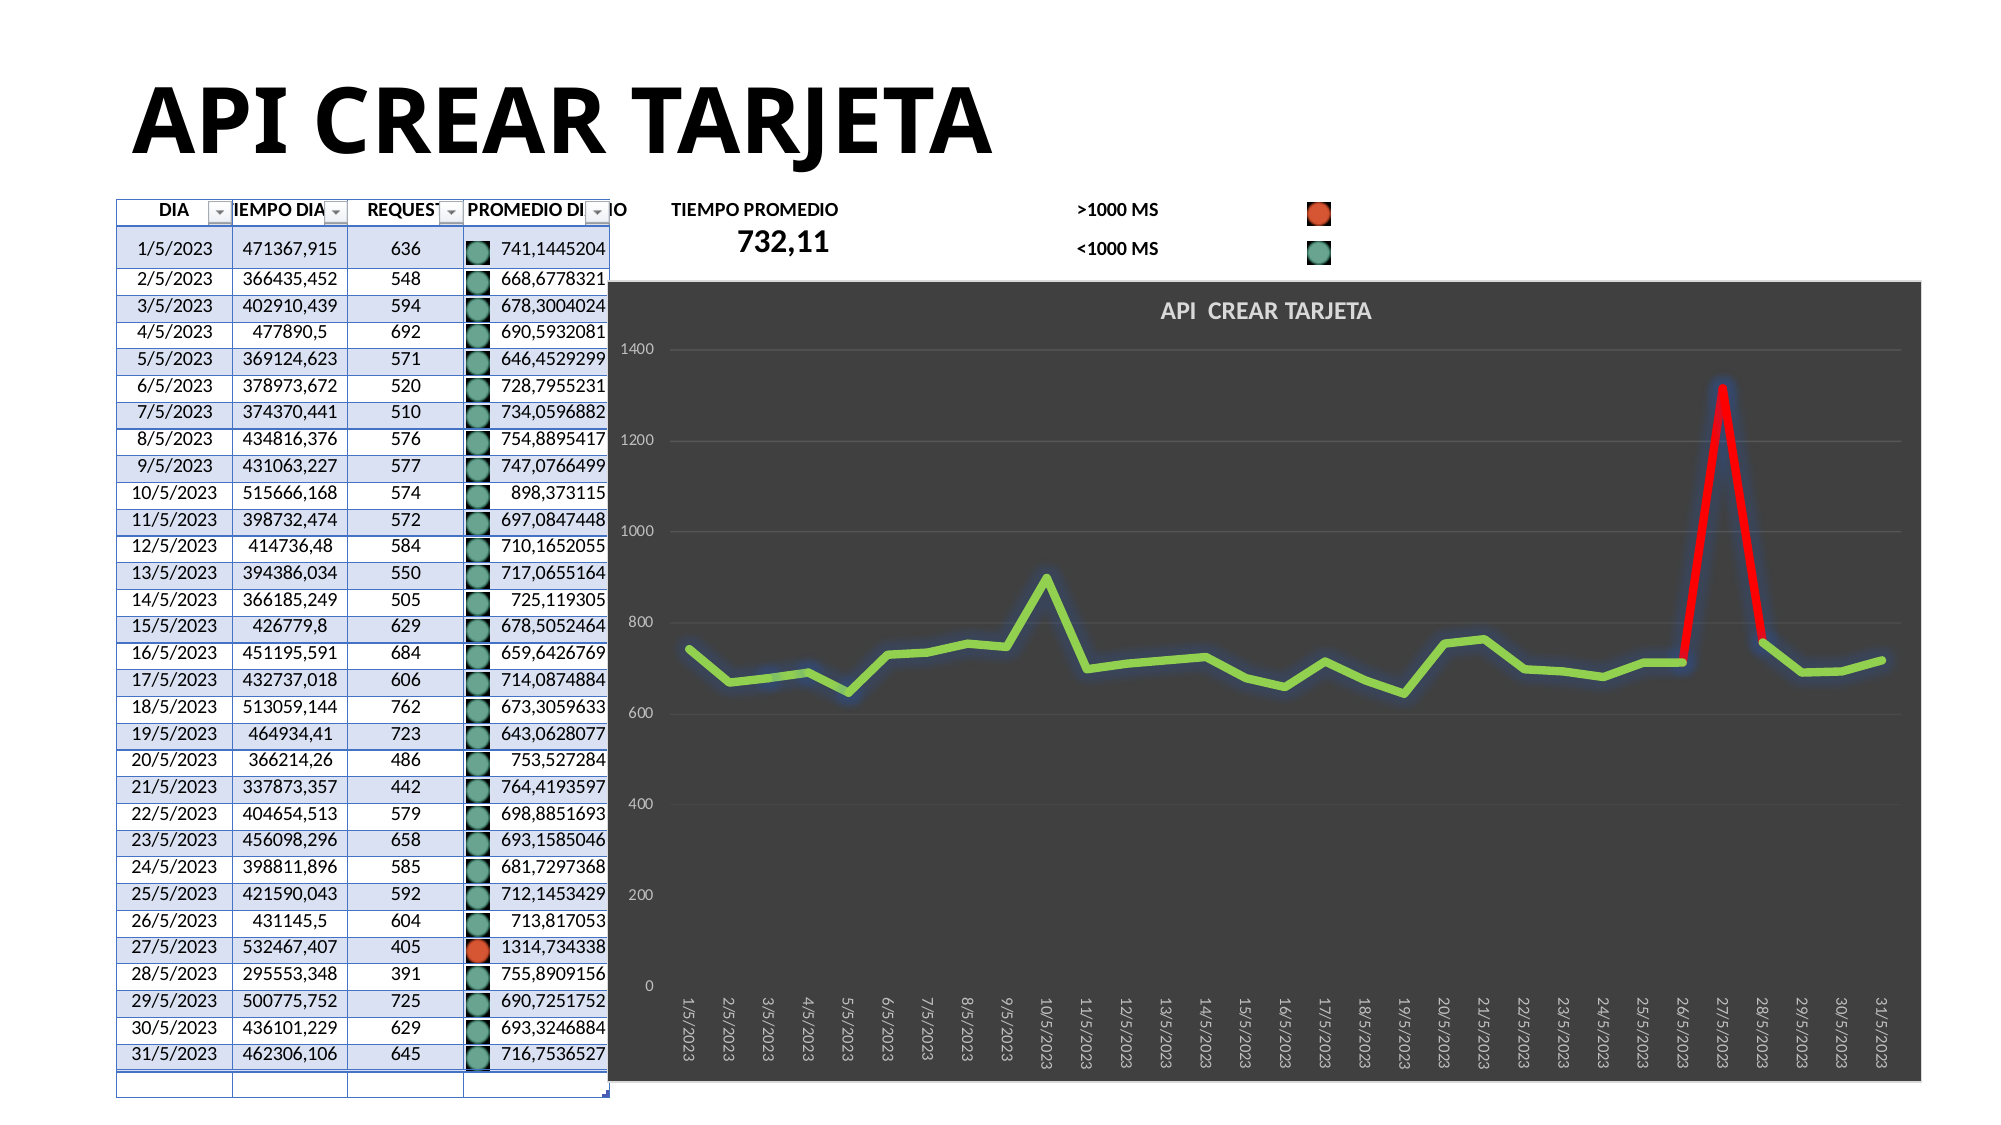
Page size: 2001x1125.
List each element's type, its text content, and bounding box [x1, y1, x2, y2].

picture [0, 172, 2000, 1125]
title API CREAR TARJETA [117, 14, 1843, 172]
